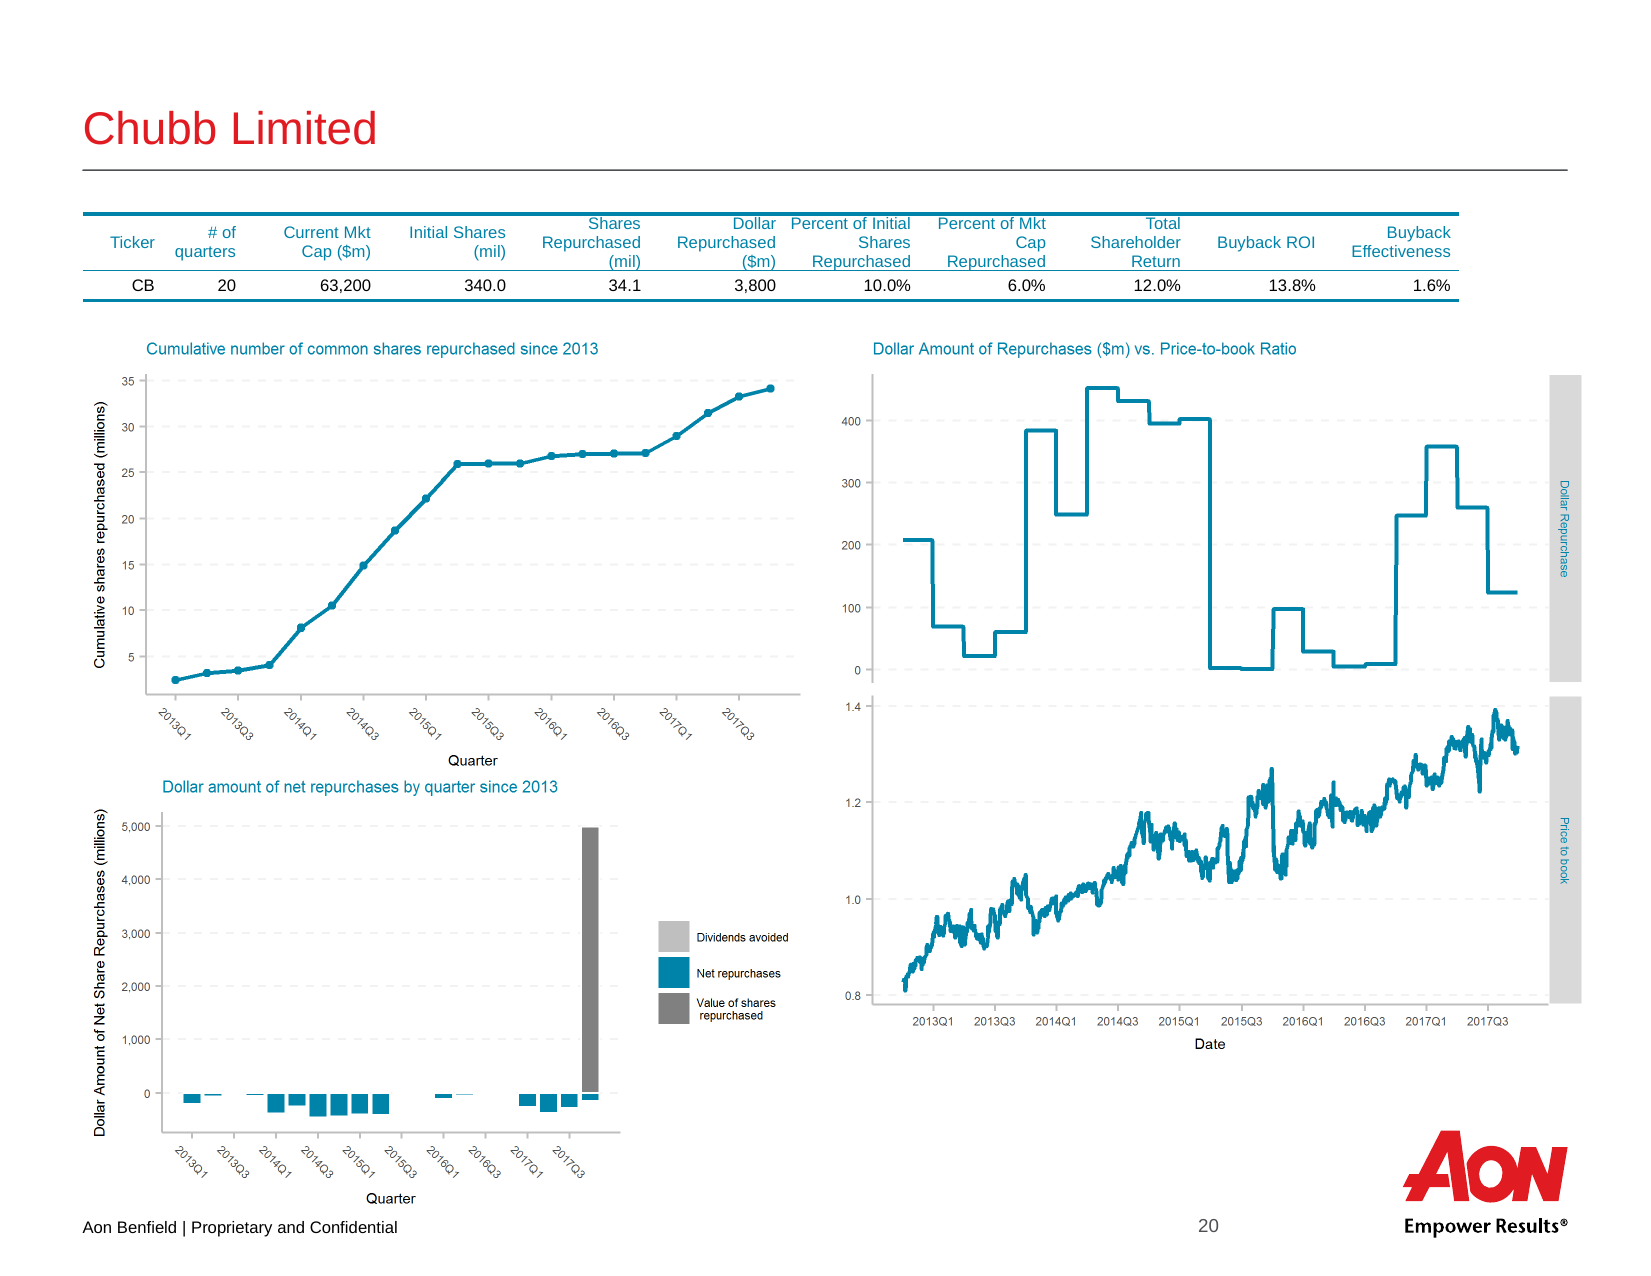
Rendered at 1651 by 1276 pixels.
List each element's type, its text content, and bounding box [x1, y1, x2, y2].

table_cell 63,200 [244, 271, 379, 299]
title Chubb Limited [82, 74, 1571, 154]
table_cell 6.0% [919, 271, 1054, 299]
table_cell 10.0% [784, 271, 919, 299]
table_cell 20 [163, 271, 244, 299]
table_header Current Mkt Cap ($m) [244, 216, 379, 270]
table_header Buyback Effectiveness [1324, 216, 1459, 270]
table_cell 13.8% [1189, 271, 1324, 299]
table_header Buyback ROI [1189, 216, 1324, 270]
table_cell 34.1 [514, 271, 649, 299]
table_cell 3,800 [649, 271, 784, 299]
table_cell CB [83, 271, 163, 299]
table_header Total Shareholder Return [1054, 216, 1189, 270]
table_header Shares Repurchased (mil) [514, 216, 649, 270]
table_header Percent of Mkt Cap Repurchased [919, 216, 1054, 270]
table_cell 12.0% [1054, 271, 1189, 299]
picture [829, 329, 1595, 1061]
table_header Percent of Initial Shares Repurchased [784, 216, 919, 270]
table_header Ticker [83, 216, 163, 270]
table_header # of quarters [163, 216, 244, 270]
table_header Dollar Repurchased ($m) [649, 216, 784, 270]
table_cell 1.6% [1324, 271, 1459, 299]
picture [80, 329, 814, 1217]
table_cell 340.0 [379, 271, 514, 299]
table_header Initial Shares (mil) [379, 216, 514, 270]
